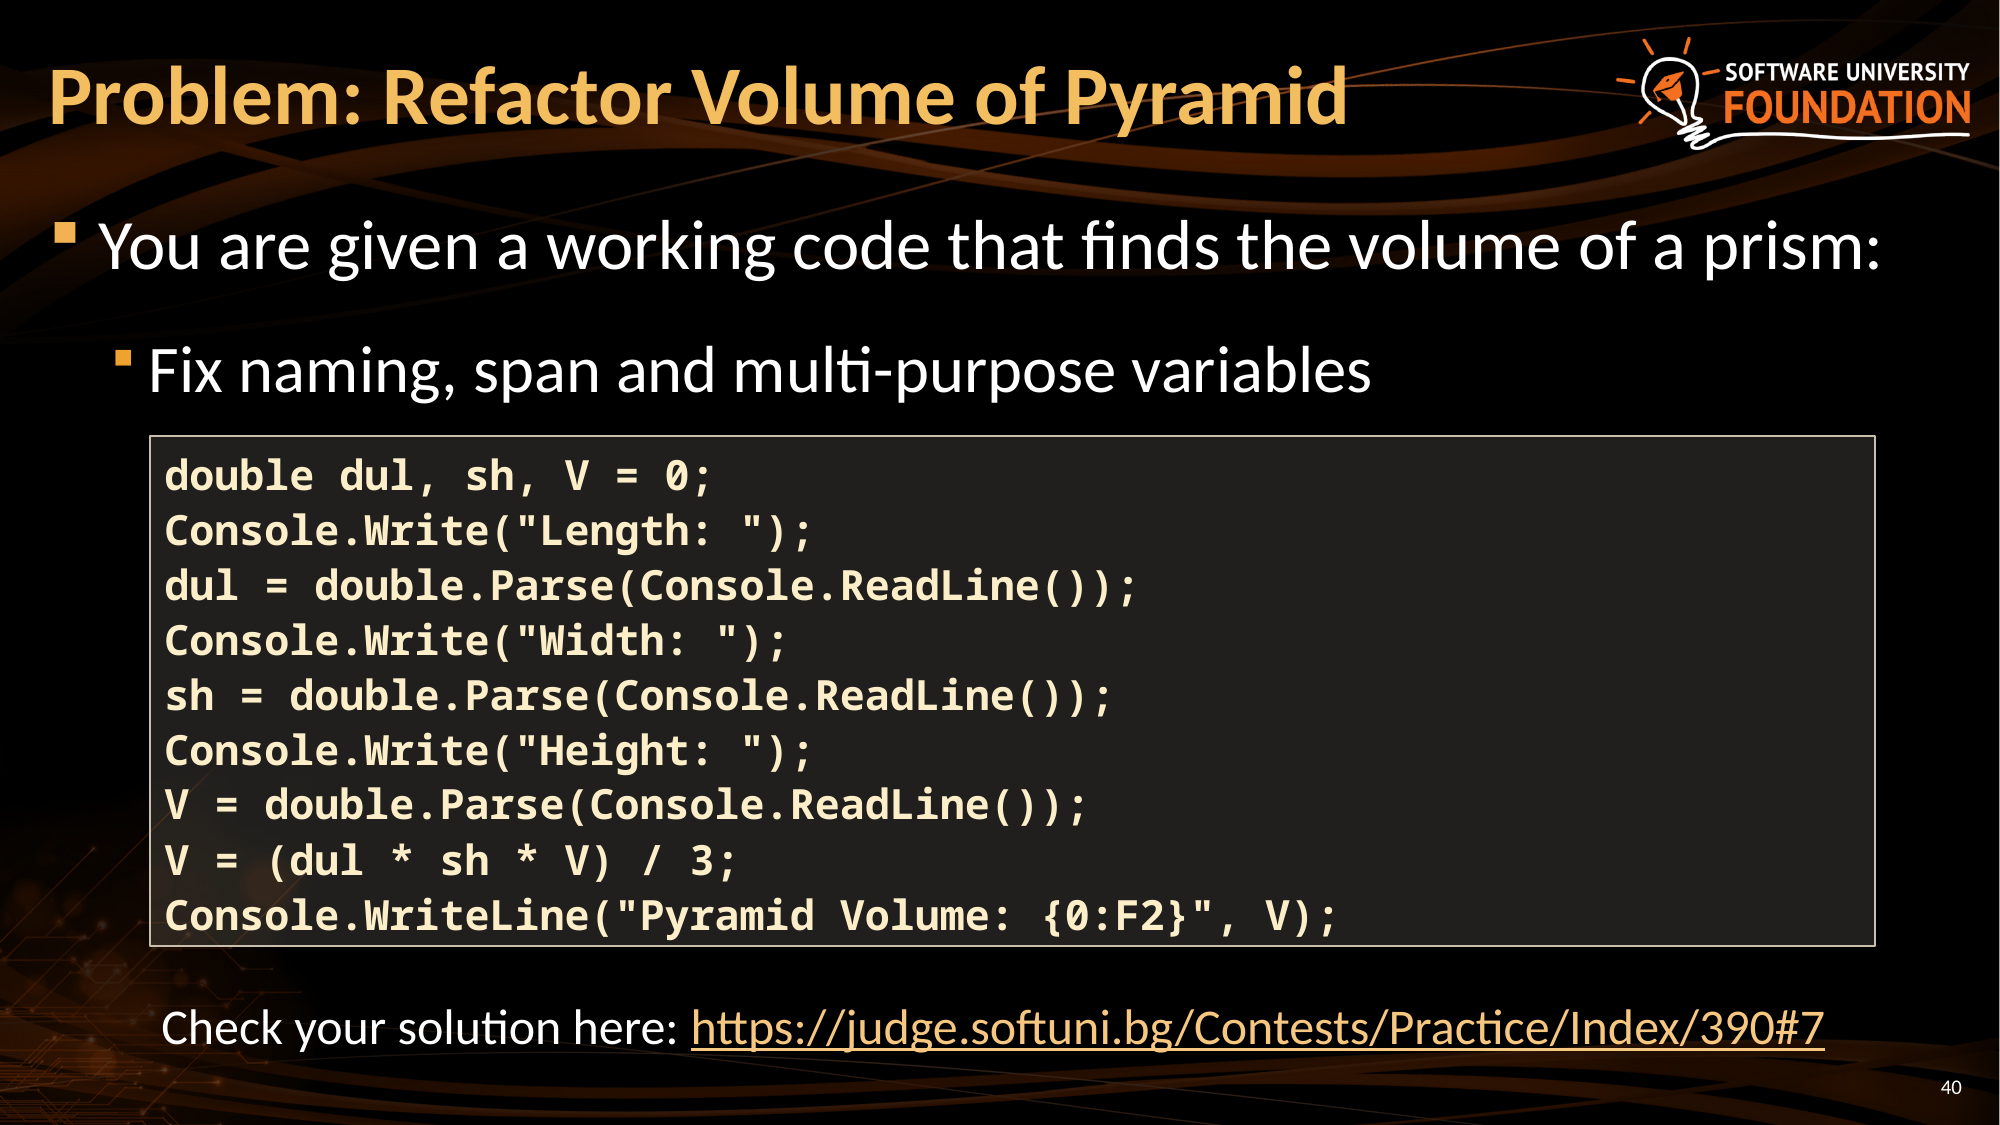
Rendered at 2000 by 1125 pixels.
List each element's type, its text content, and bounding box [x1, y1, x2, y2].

list You are given a working code that finds the volume of a prism: Fix naming, span and multi-purpose variables [31, 188, 1968, 1103]
title Problem: Refactor Volume of Pyramid [30, 6, 1602, 189]
text_box double dul, sh, V = 0; Console.Write("Length: "); dul = double.Parse(Console.ReadLine()); Console.Write("Width: "); sh = double.Parse(Console.ReadLine()); Console.Write("Height: "); V = double.Parse(Console.ReadLine()); V = (dul * sh * V) / 3; Console.WriteLine("Pyramid Volume: {0:F2}", V); [149, 436, 1875, 946]
text_box Check your solution here: https://judge.softuni.bg/Contests/Practice/Index/390#7 [124, 987, 1863, 1063]
picture [0, 0, 2000, 1125]
slide_number 40 [1897, 1070, 1968, 1103]
